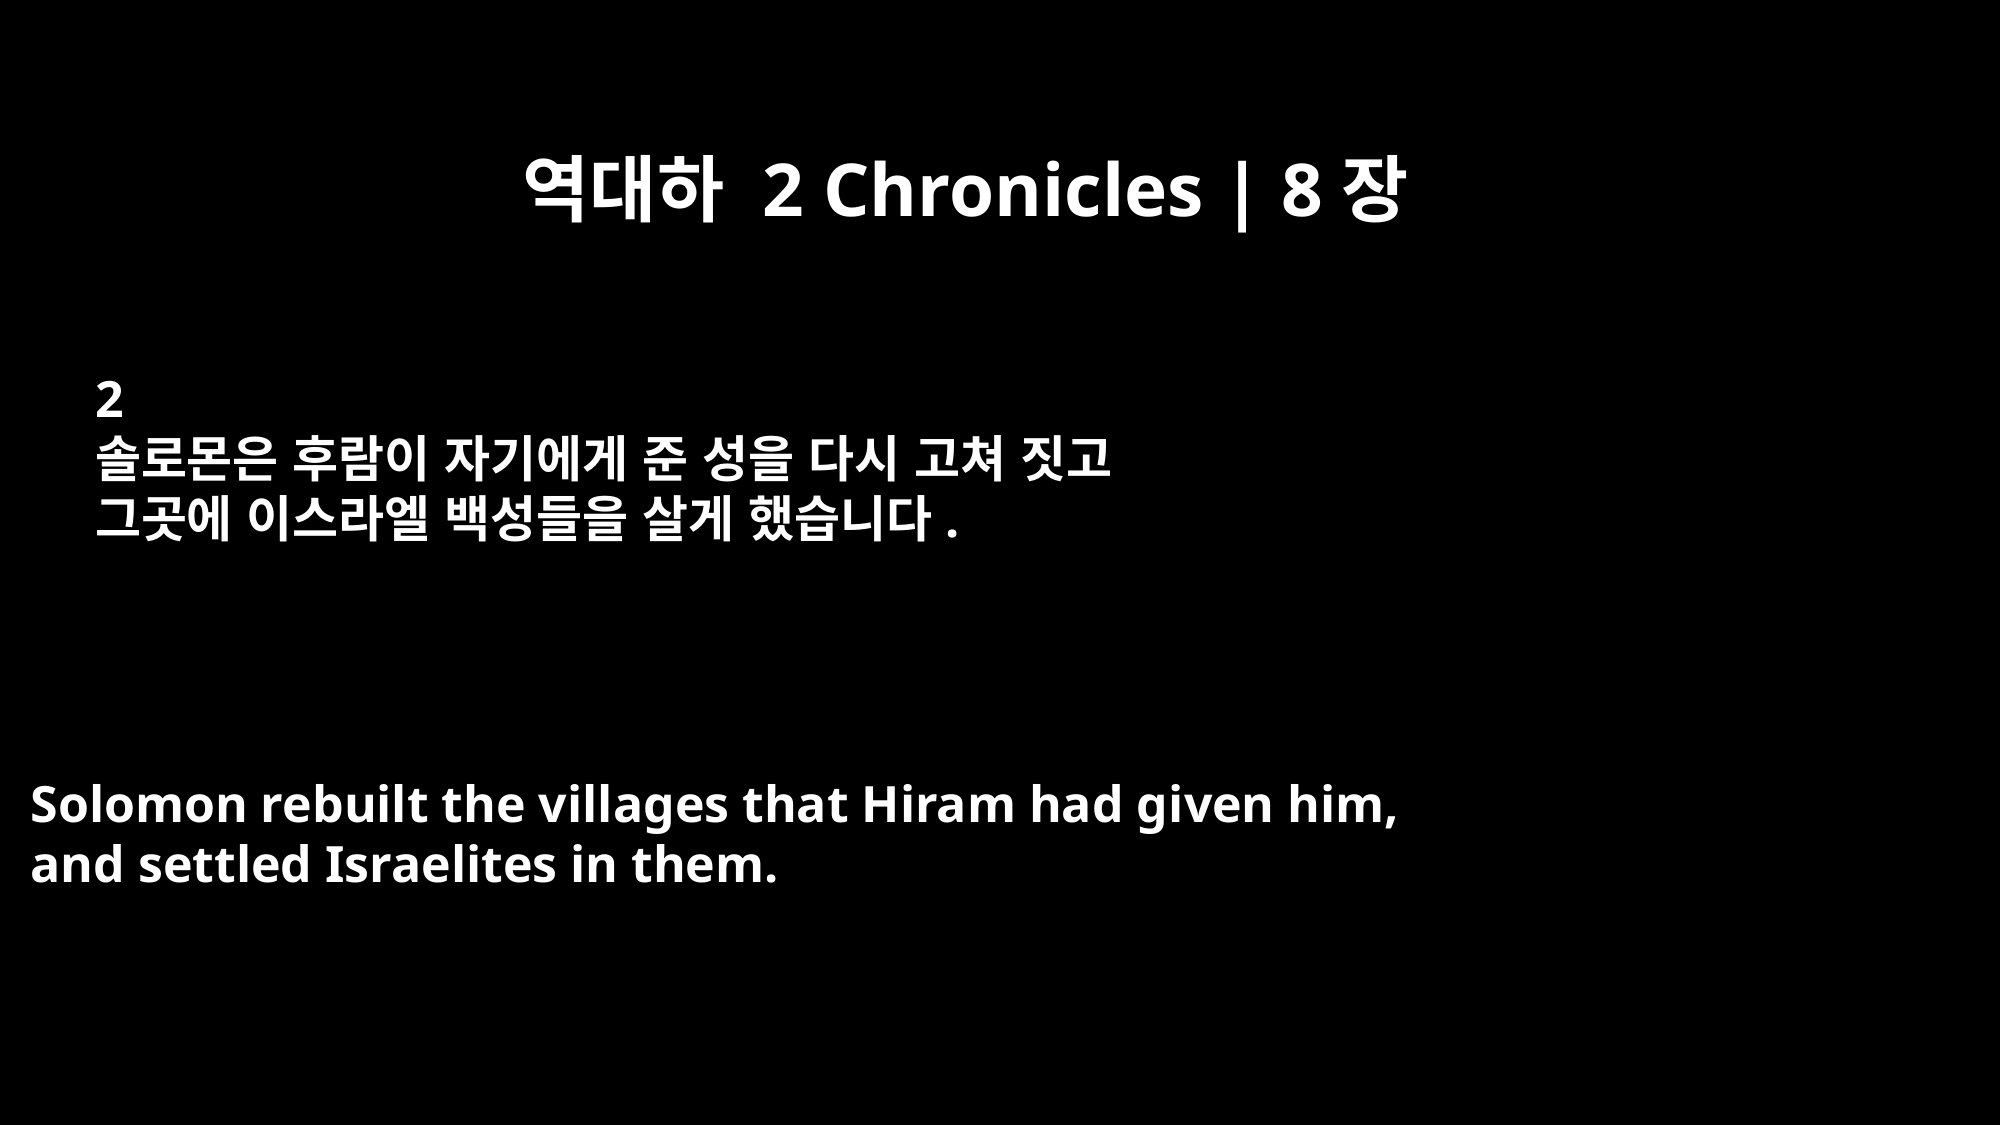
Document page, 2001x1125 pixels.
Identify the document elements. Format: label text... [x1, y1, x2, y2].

text_box Solomon rebuilt the villages that Hiram had given him, and settled Israelites in them. [15, 764, 1415, 900]
text_box 2 솔로몬은 후람이 자기에게 준 성을 다시 고쳐 짓고 그곳에 이스라엘 백성들을 살게 했습니다. [80, 359, 1128, 555]
text_box 역대하 2 Chronicles | 8장 [507, 136, 1424, 239]
